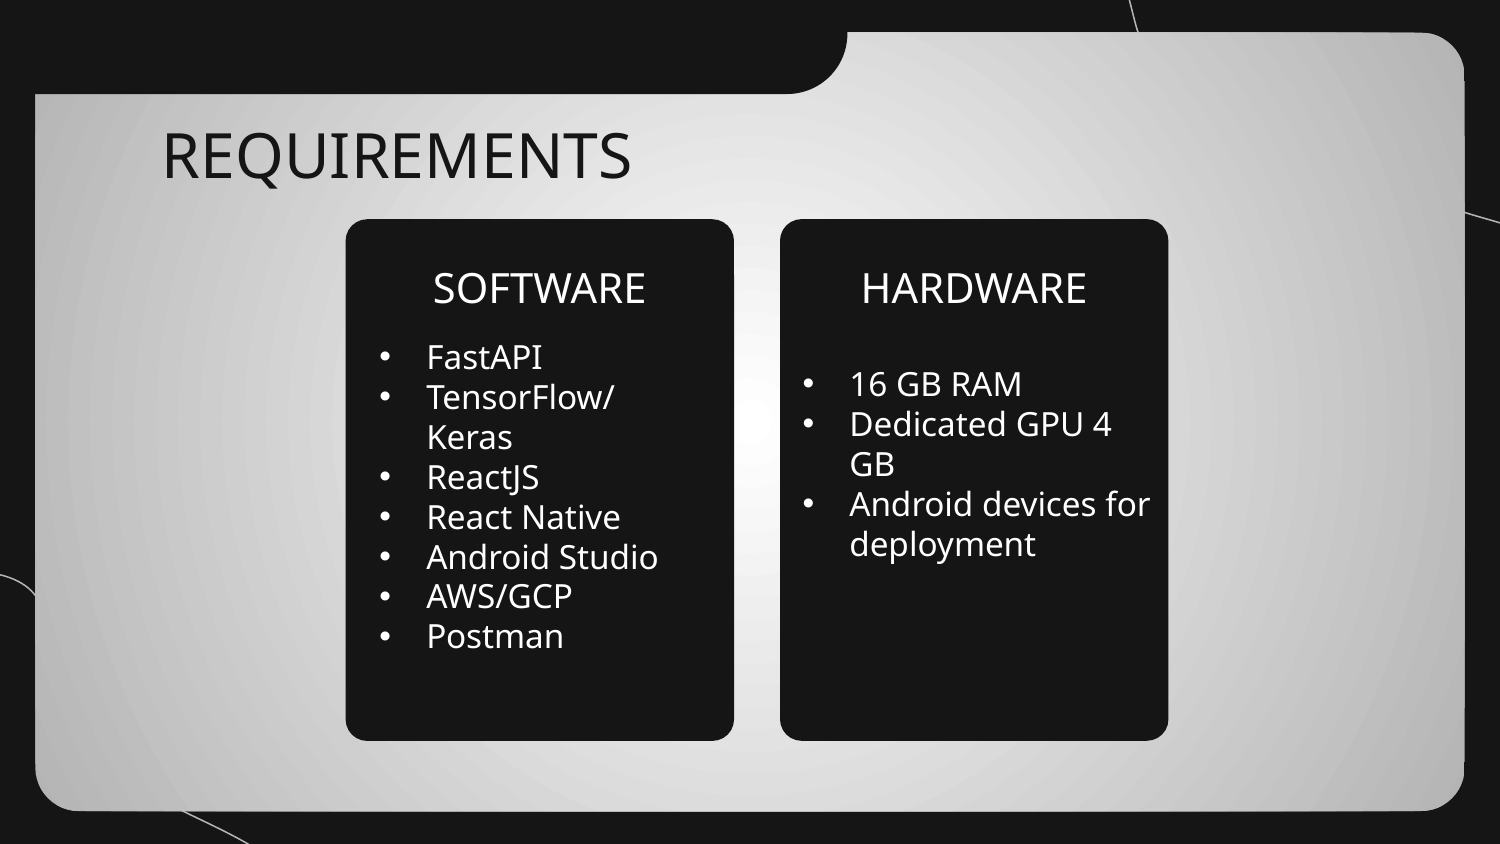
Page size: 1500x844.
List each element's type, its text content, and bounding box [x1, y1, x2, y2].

title SOFTWARE [391, 260, 689, 313]
text_box [345, 219, 735, 741]
title HARDWARE [826, 260, 1123, 313]
subtitle FastAPI TensorFlow/Keras ReactJS React Native Android Studio AWS/GCP Postman [364, 353, 716, 638]
subtitle 16 GB RAM Dedicated GPU 4 GB Android devices for deployment [787, 353, 1176, 572]
text_box [780, 219, 1169, 741]
title REQUIREMENTS [146, 106, 1350, 200]
